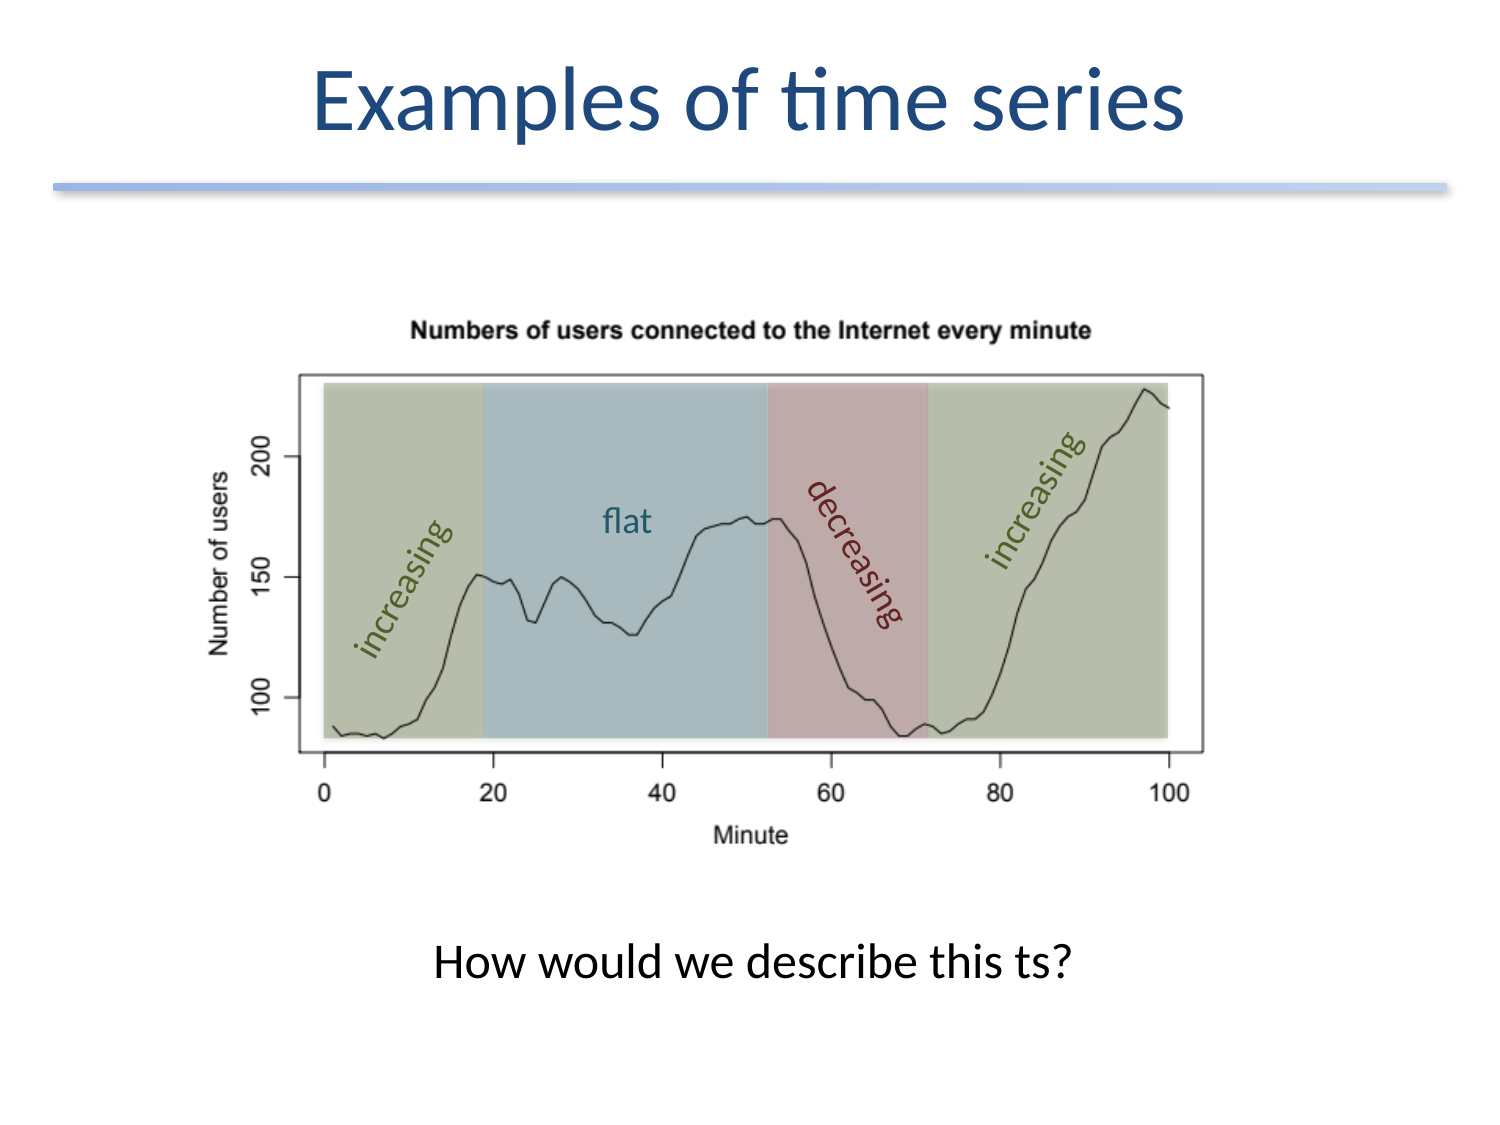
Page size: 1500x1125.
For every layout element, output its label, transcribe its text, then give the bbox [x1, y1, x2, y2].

title Examples of time series [0, 0, 1500, 188]
text_box How would we describe this ts? [418, 921, 1090, 997]
text_box [53, 183, 1447, 191]
picture [187, 262, 1313, 863]
